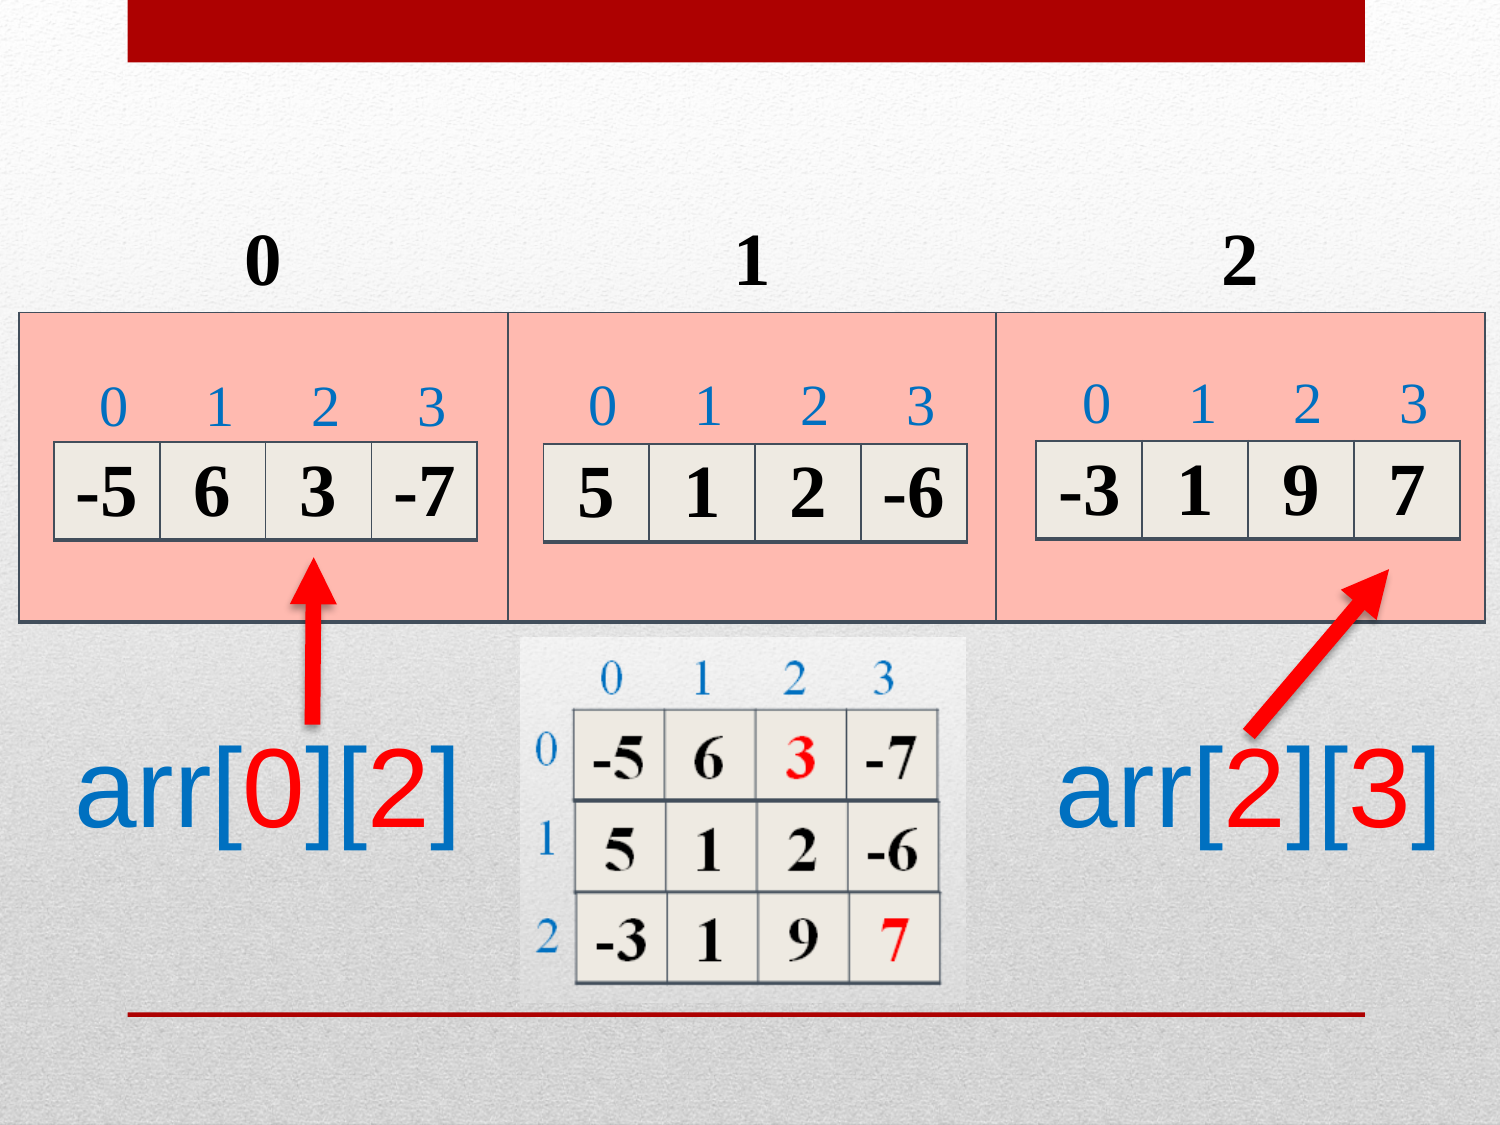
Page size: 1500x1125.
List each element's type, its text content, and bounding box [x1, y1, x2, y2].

table_header [997, 358, 1484, 620]
table_header 2 [1256, 364, 1361, 443]
table_header -6 [862, 446, 966, 540]
table_header 0 [19, 211, 508, 358]
table_header 5 [544, 445, 648, 540]
table_header 1 [656, 366, 762, 446]
table_header 3 [868, 366, 974, 446]
table_header 1 [1143, 443, 1247, 537]
table_header 0 [1044, 364, 1150, 443]
table_header -7 [372, 446, 476, 538]
table_header 3 [1361, 364, 1467, 443]
table_header 1 [1150, 364, 1256, 443]
table_header 1 [508, 211, 996, 358]
table_header 1 [650, 446, 754, 540]
table_header -5 [55, 443, 159, 538]
table_header 0 [62, 367, 167, 446]
table_header 2 [762, 366, 868, 446]
table_header 1 [167, 367, 273, 446]
table_header 0 [550, 366, 656, 446]
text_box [311, 556, 315, 726]
table_header 3 [266, 446, 371, 538]
table_header 3 [379, 367, 485, 446]
table_header 2 [273, 367, 379, 446]
table_header 7 [1355, 443, 1459, 537]
text_box arr[0][2] [59, 733, 477, 857]
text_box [1248, 568, 1390, 735]
picture [519, 636, 967, 1004]
table_header 2 [756, 446, 860, 540]
table_header [509, 358, 995, 620]
table_header -3 [1037, 442, 1141, 537]
table_header 6 [161, 446, 265, 538]
table_header 2 [996, 211, 1485, 358]
table_header [20, 358, 507, 620]
table_header 9 [1249, 443, 1353, 537]
text_box arr[2][3] [1040, 733, 1458, 857]
